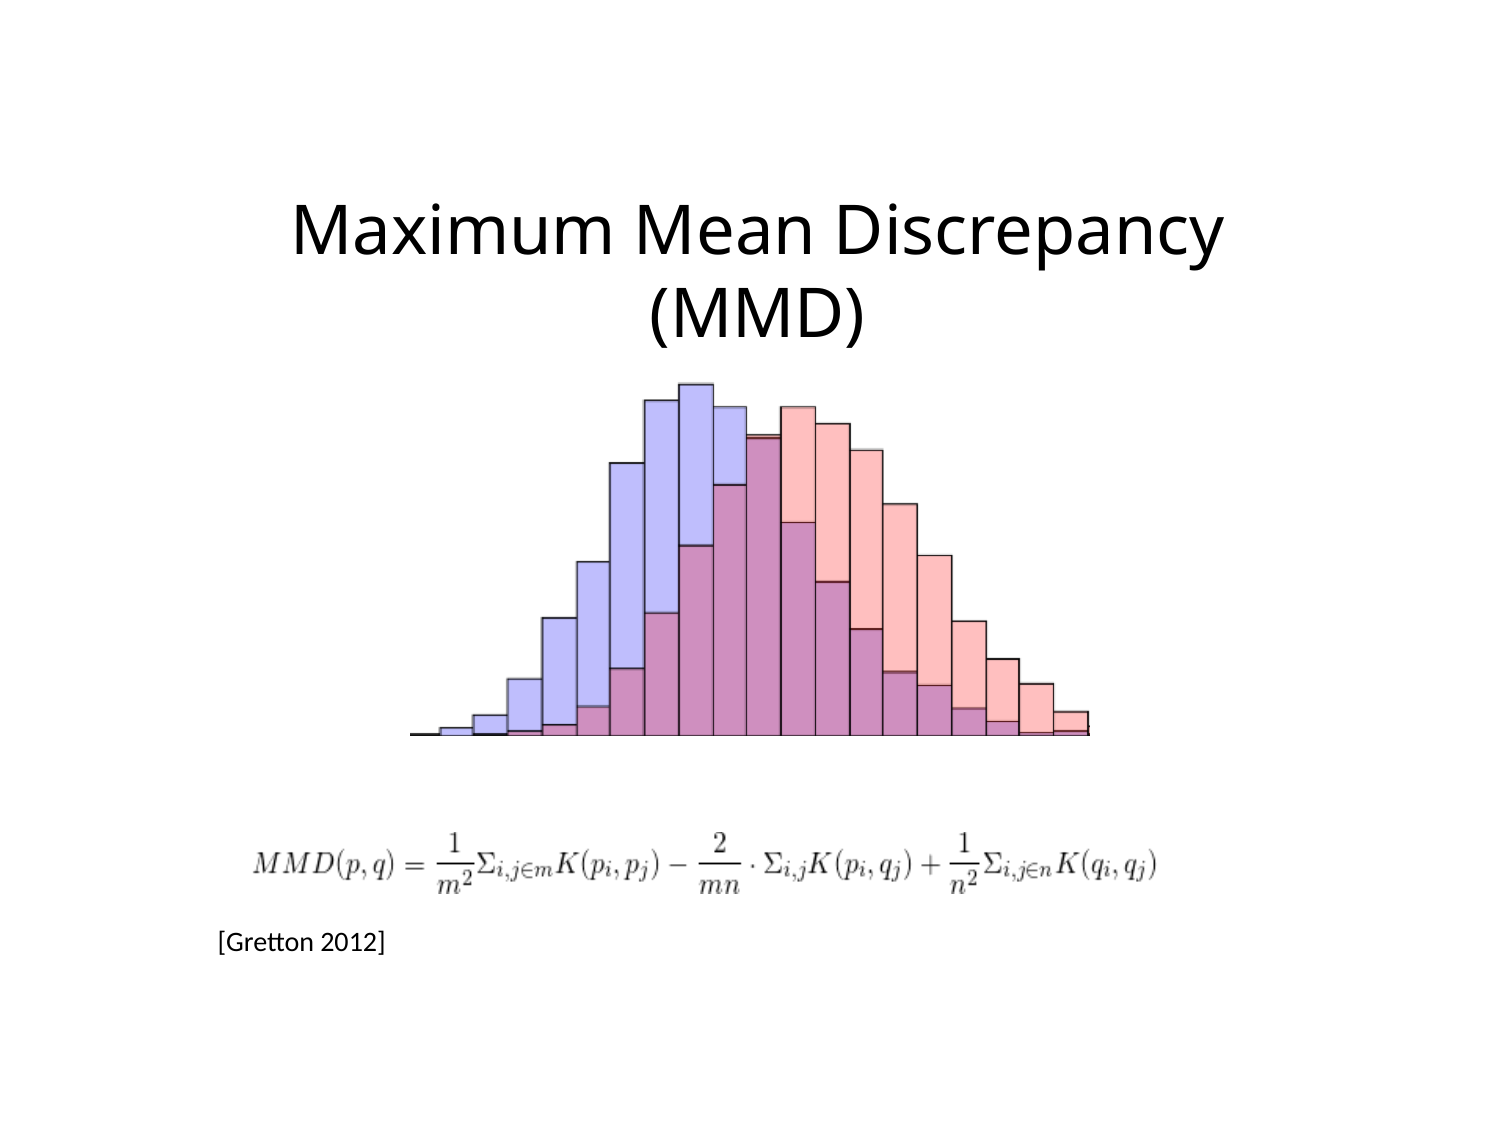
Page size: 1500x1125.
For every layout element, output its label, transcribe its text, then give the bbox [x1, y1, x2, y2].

text_box [Gretton 2012] [203, 916, 766, 965]
text_box Maximum Mean Discrepancy (MMD) [203, 175, 1313, 275]
picture [410, 338, 1090, 736]
picture [252, 832, 1157, 894]
